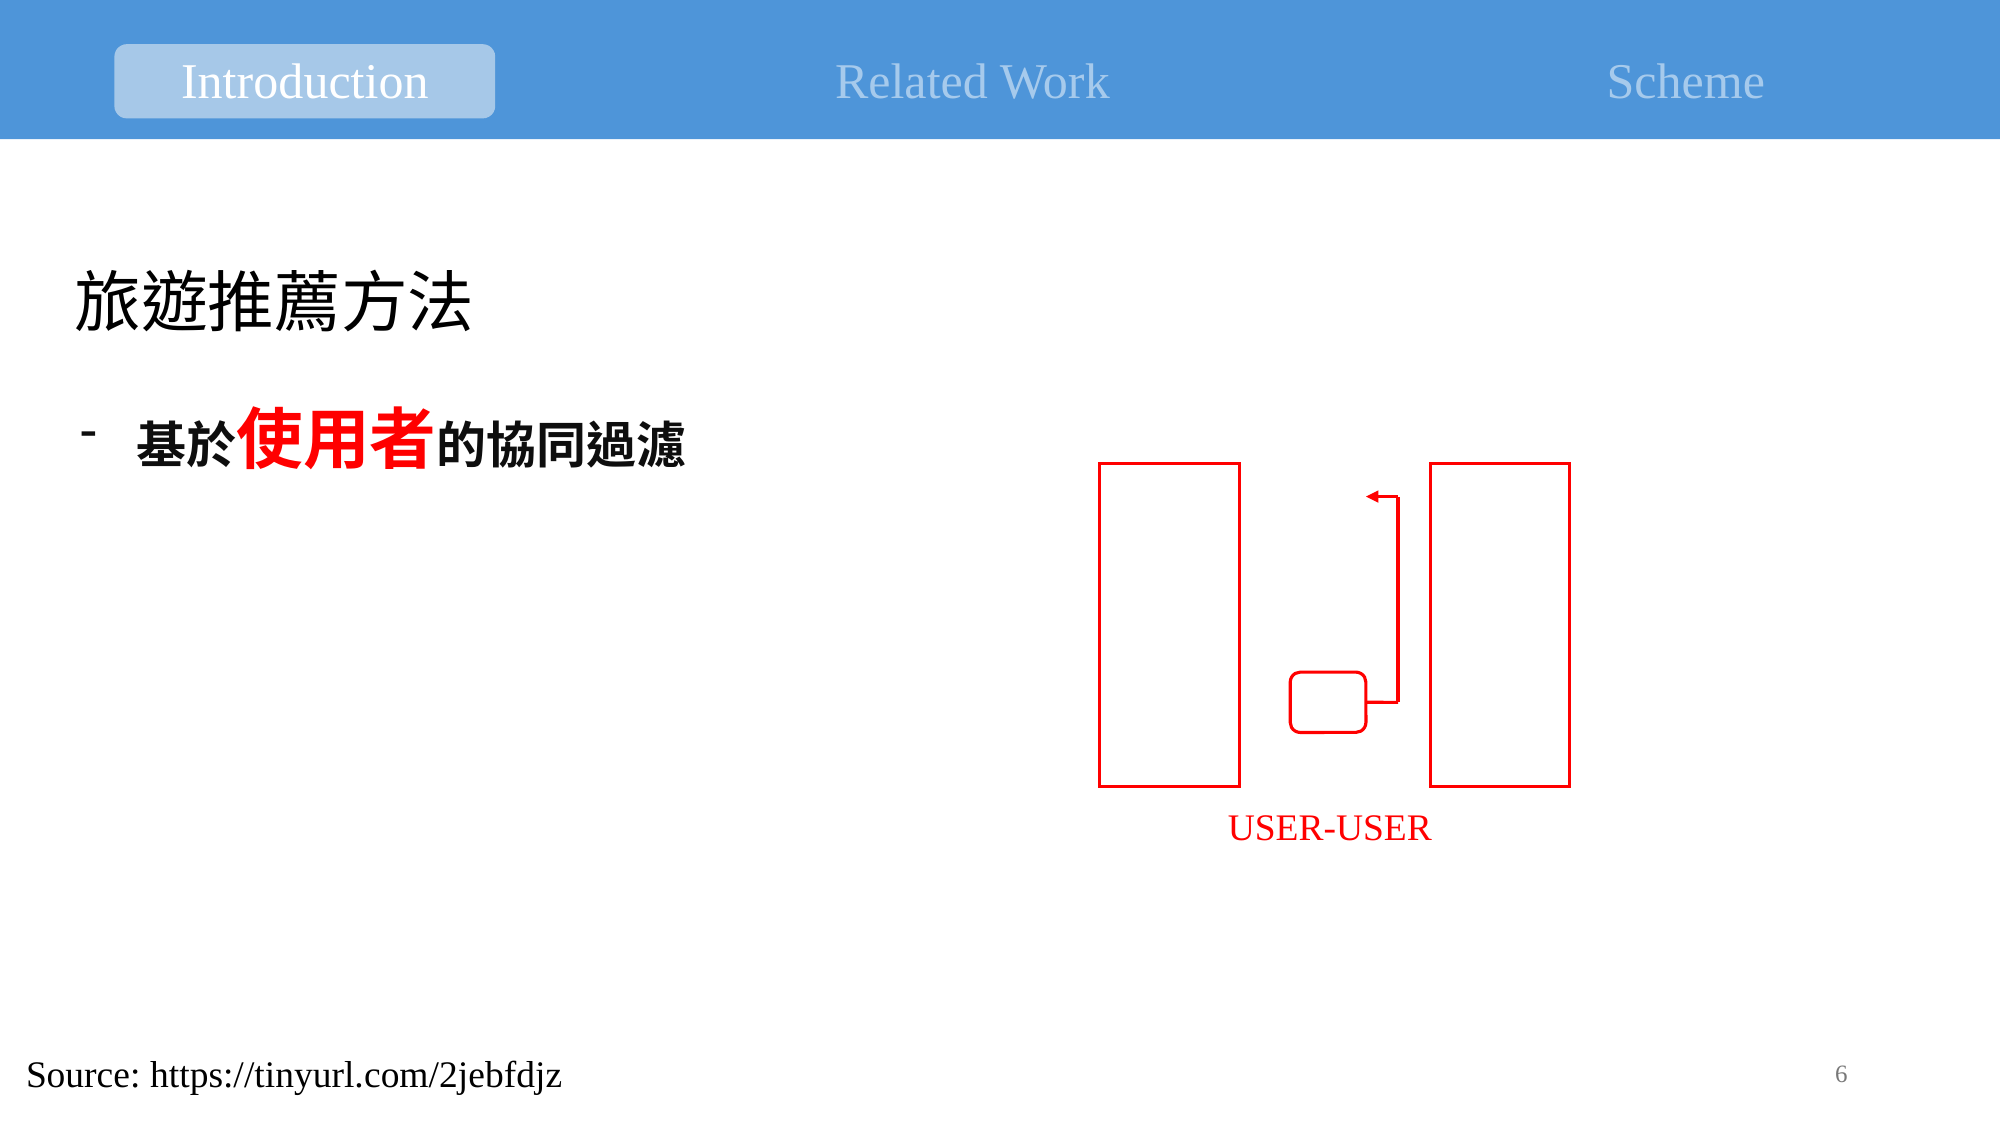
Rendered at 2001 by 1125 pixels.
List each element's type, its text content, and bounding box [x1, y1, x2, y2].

text_box [0, 0, 2000, 141]
text_box [116, 116, 493, 120]
text_box Scheme [1479, 41, 1893, 116]
text_box 旅遊推薦方法 [53, 252, 496, 348]
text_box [1365, 496, 1399, 703]
text_box Source: https://tinyurl.com/2jebfdjz [11, 1042, 1012, 1103]
text_box Related Work [765, 41, 1180, 116]
text_box Introduction [98, 41, 512, 116]
text_box 基於使用者的協同過濾 [65, 389, 713, 485]
slide_number 5 [1412, 1042, 1863, 1103]
picture [854, 225, 1930, 930]
